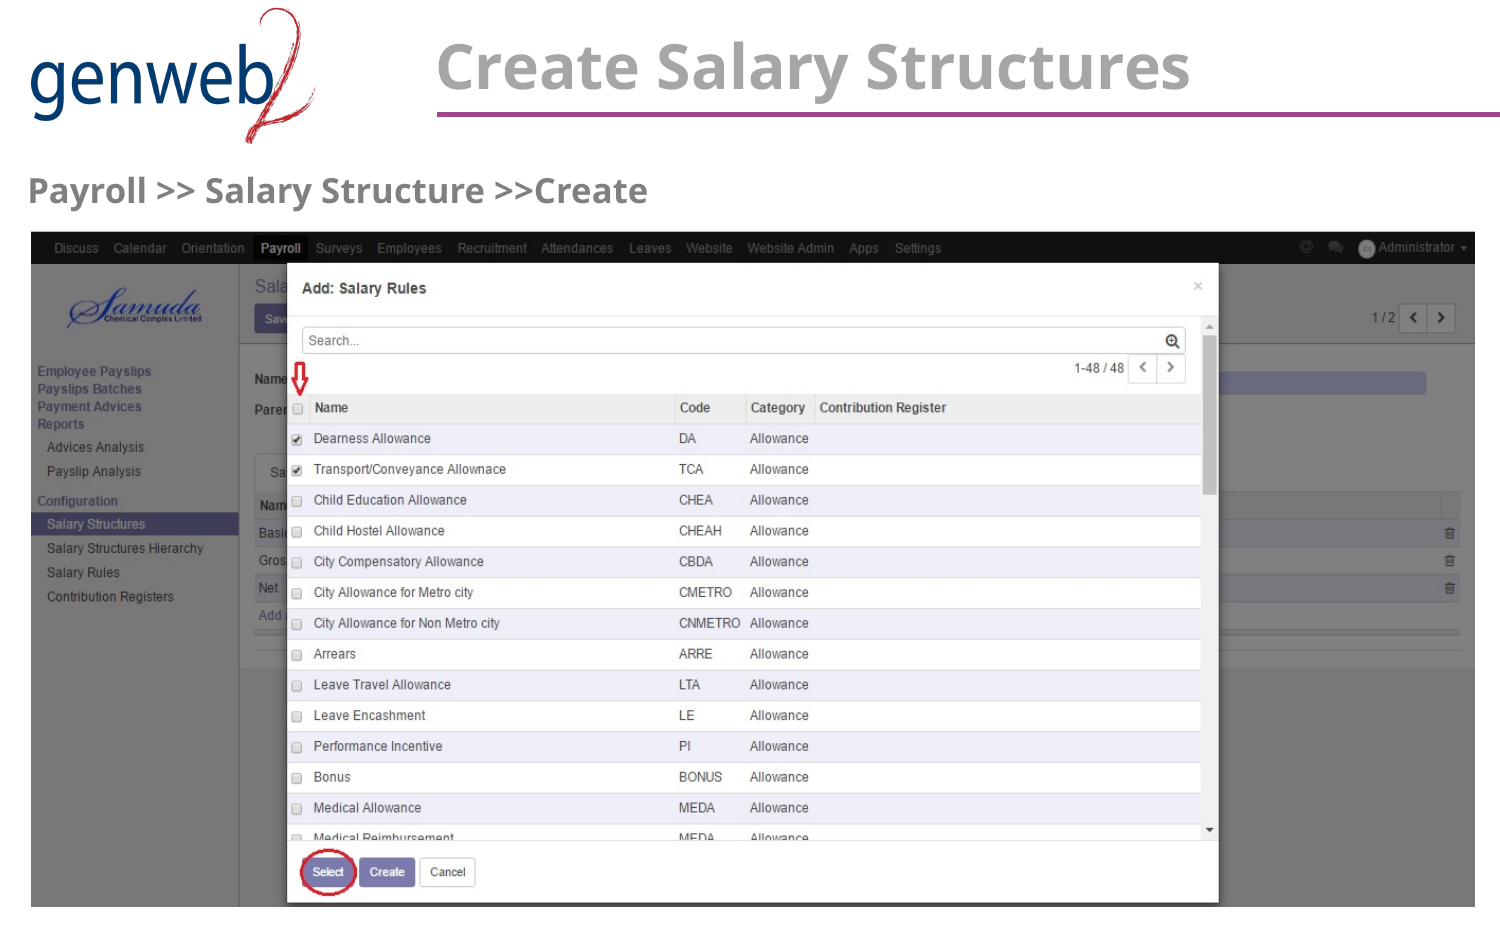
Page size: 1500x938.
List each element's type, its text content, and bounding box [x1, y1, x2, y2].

picture [30, 230, 1476, 907]
picture [30, 5, 317, 144]
text_box Payroll >> Salary Structure >>Create [12, 161, 825, 218]
title Create Salary Structures [433, 26, 1288, 184]
